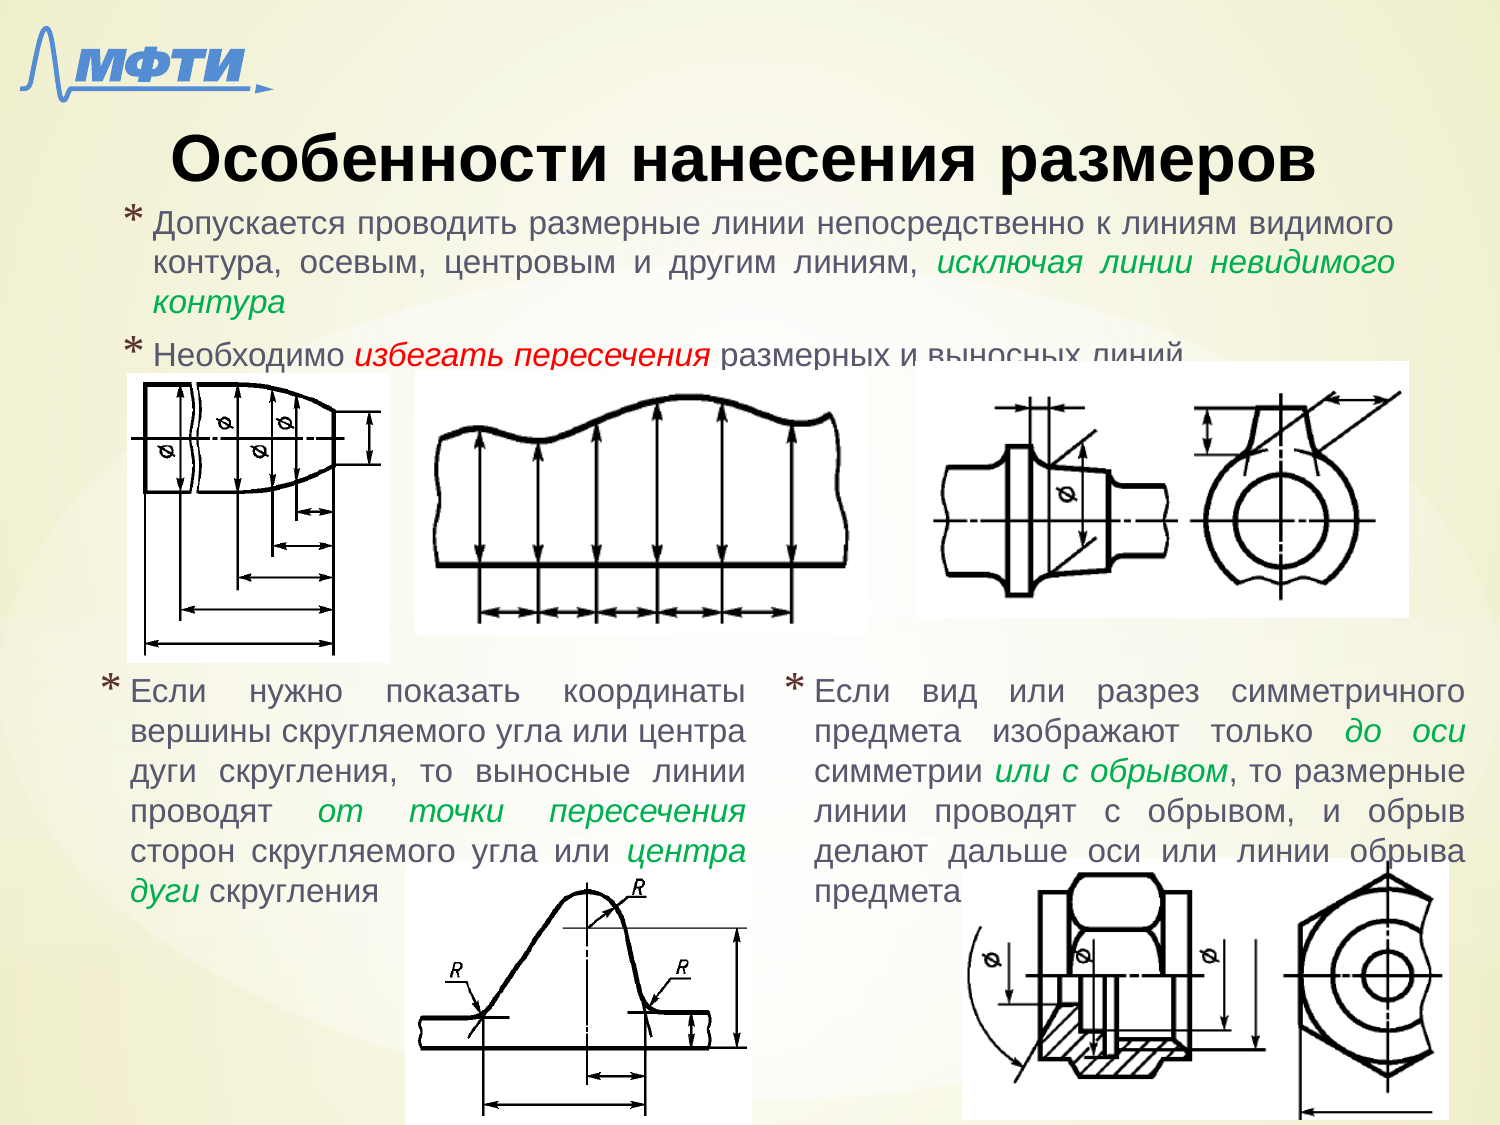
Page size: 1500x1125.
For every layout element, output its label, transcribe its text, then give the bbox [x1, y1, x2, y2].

picture [126, 373, 390, 663]
picture [415, 370, 869, 635]
picture [405, 863, 752, 1125]
picture [962, 858, 1449, 1121]
list Допускается проводить размерные линии непосредственно к линиям видимого контура, осевым, центровым и другим линиям, исключая линии невидимого контура Необходимо избегать пересечения размерных и выносных линий [100, 193, 1411, 387]
text_box Если вид или разрез симметричного предмета изображают только до оси симметрии или с обрывом, то размерные линии проводят с обрывом, и обрыв делают дальше оси или линии обрыва предмета [761, 662, 1482, 917]
picture [915, 361, 1409, 618]
title Особенности нанесения размеров [41, 98, 1447, 291]
text_box Если нужно показать координаты вершины скругляемого угла или центра дуги скругления, то выносные линии проводят от точки пересечения сторон скругляемого угла или центра дуги скругления [77, 662, 761, 917]
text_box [19, 25, 274, 103]
